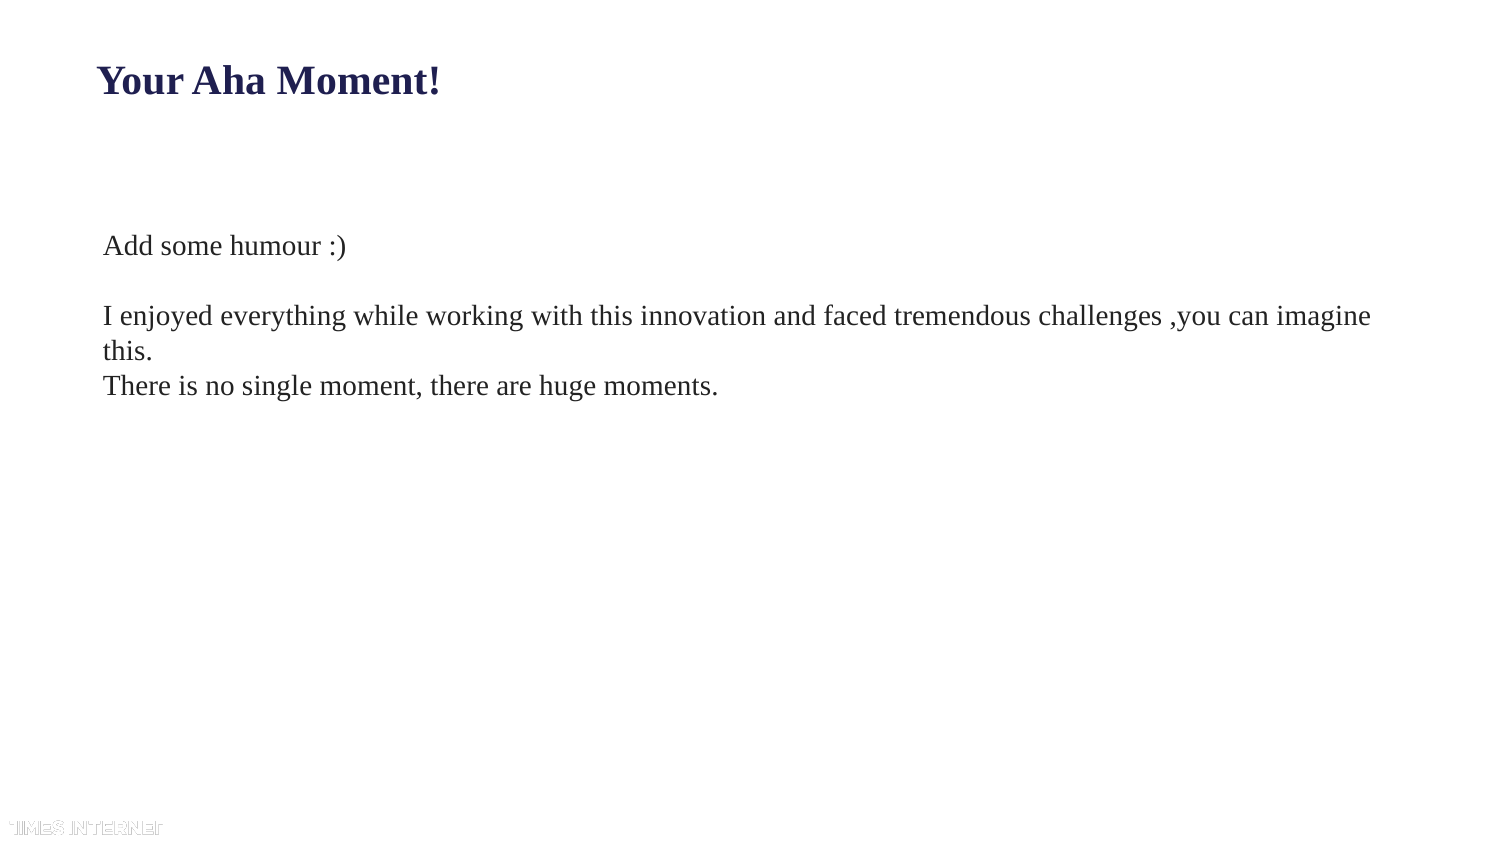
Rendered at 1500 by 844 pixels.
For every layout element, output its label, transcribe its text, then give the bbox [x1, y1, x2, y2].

title Your Aha Moment! [81, 37, 1440, 133]
text_box Add some humour :) I enjoyed everything while working with this innovation and faced tremendous challenges ,you can imagine this. There is no single moment, there are huge moments. [87, 211, 1440, 772]
picture [8, 818, 164, 837]
